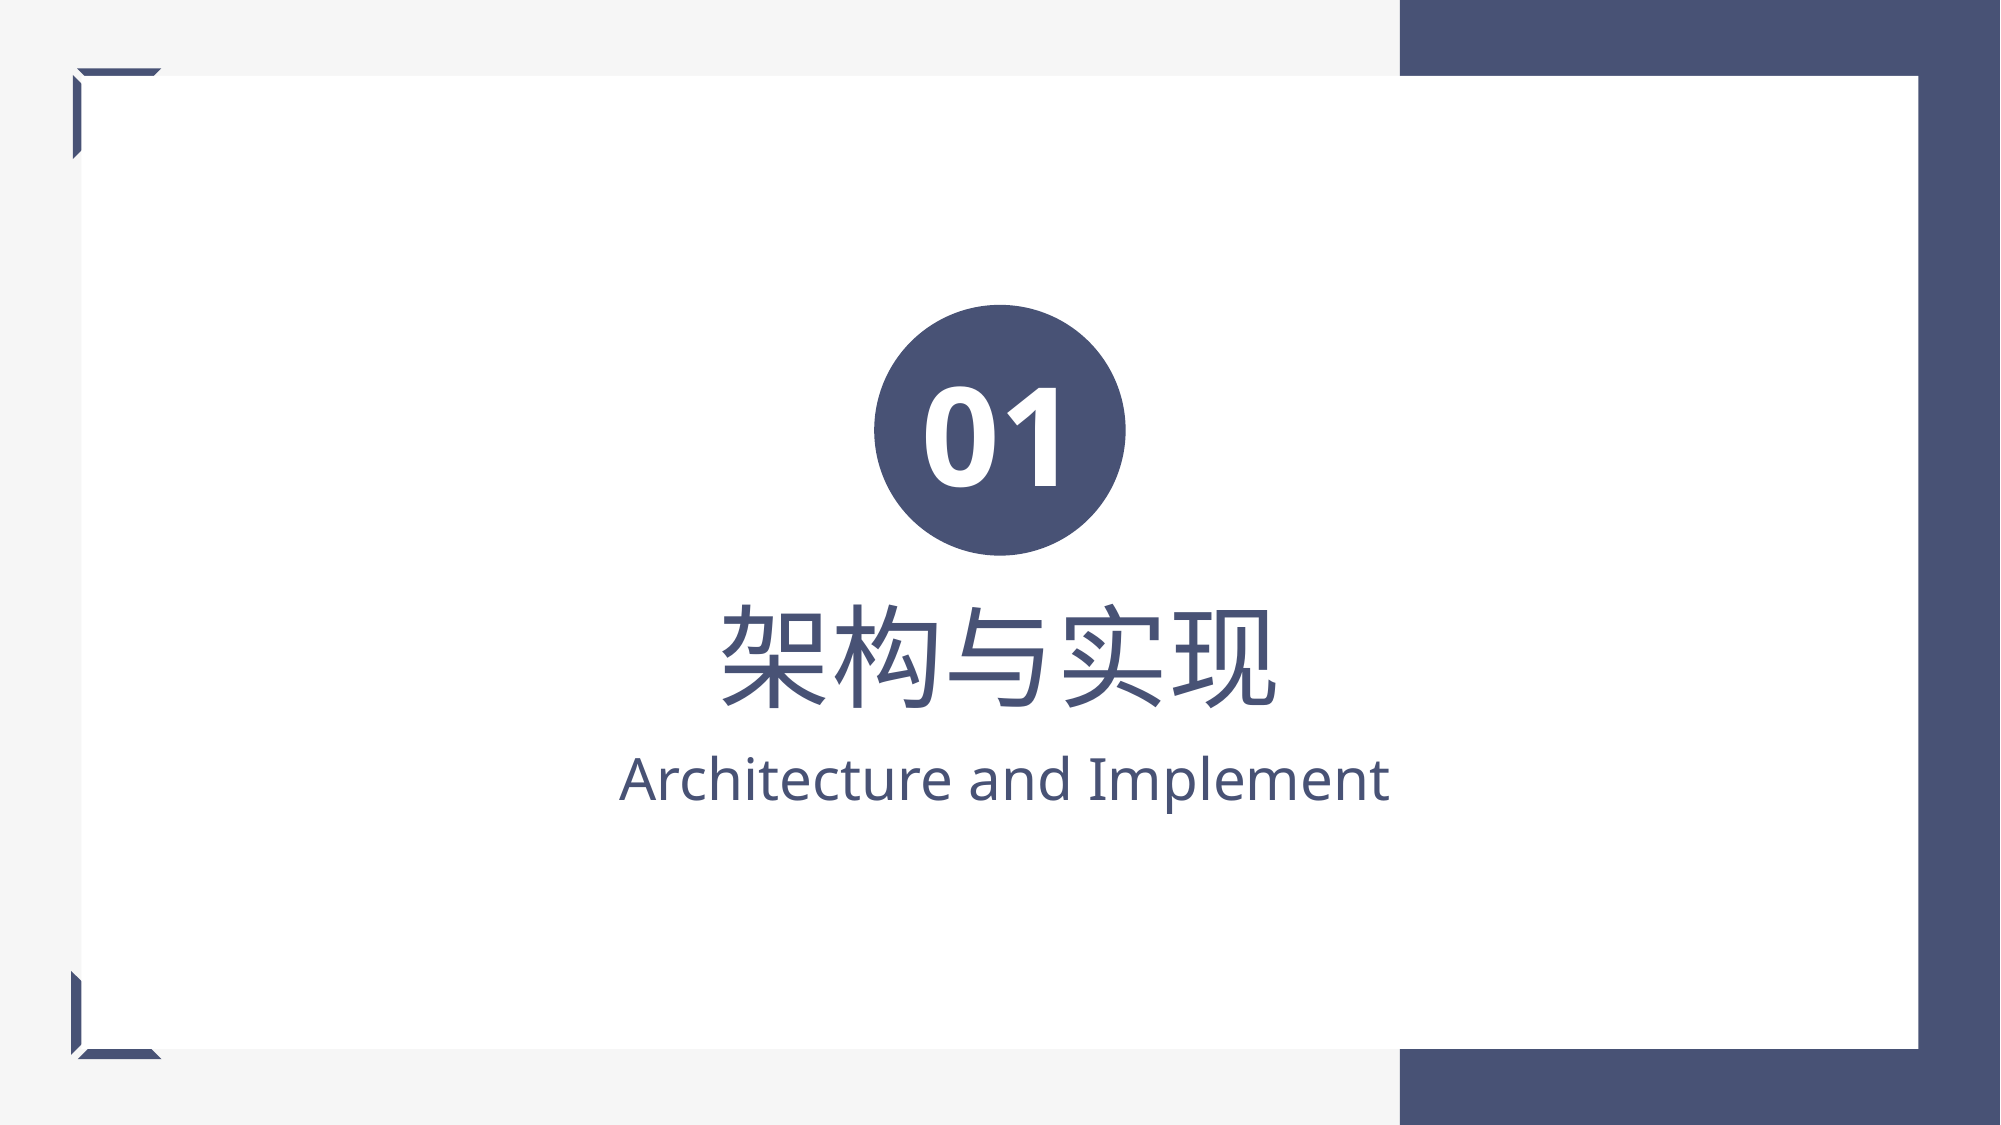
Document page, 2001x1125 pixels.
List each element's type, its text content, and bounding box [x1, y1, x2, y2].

text_box [911, 304, 1089, 341]
text_box [874, 399, 878, 461]
text_box [913, 521, 1087, 556]
text_box [1122, 400, 1126, 461]
text_box 01 [878, 341, 1122, 521]
text_box Architecture and Implement [604, 734, 1405, 820]
text_box 架构与实现 [547, 580, 1453, 730]
